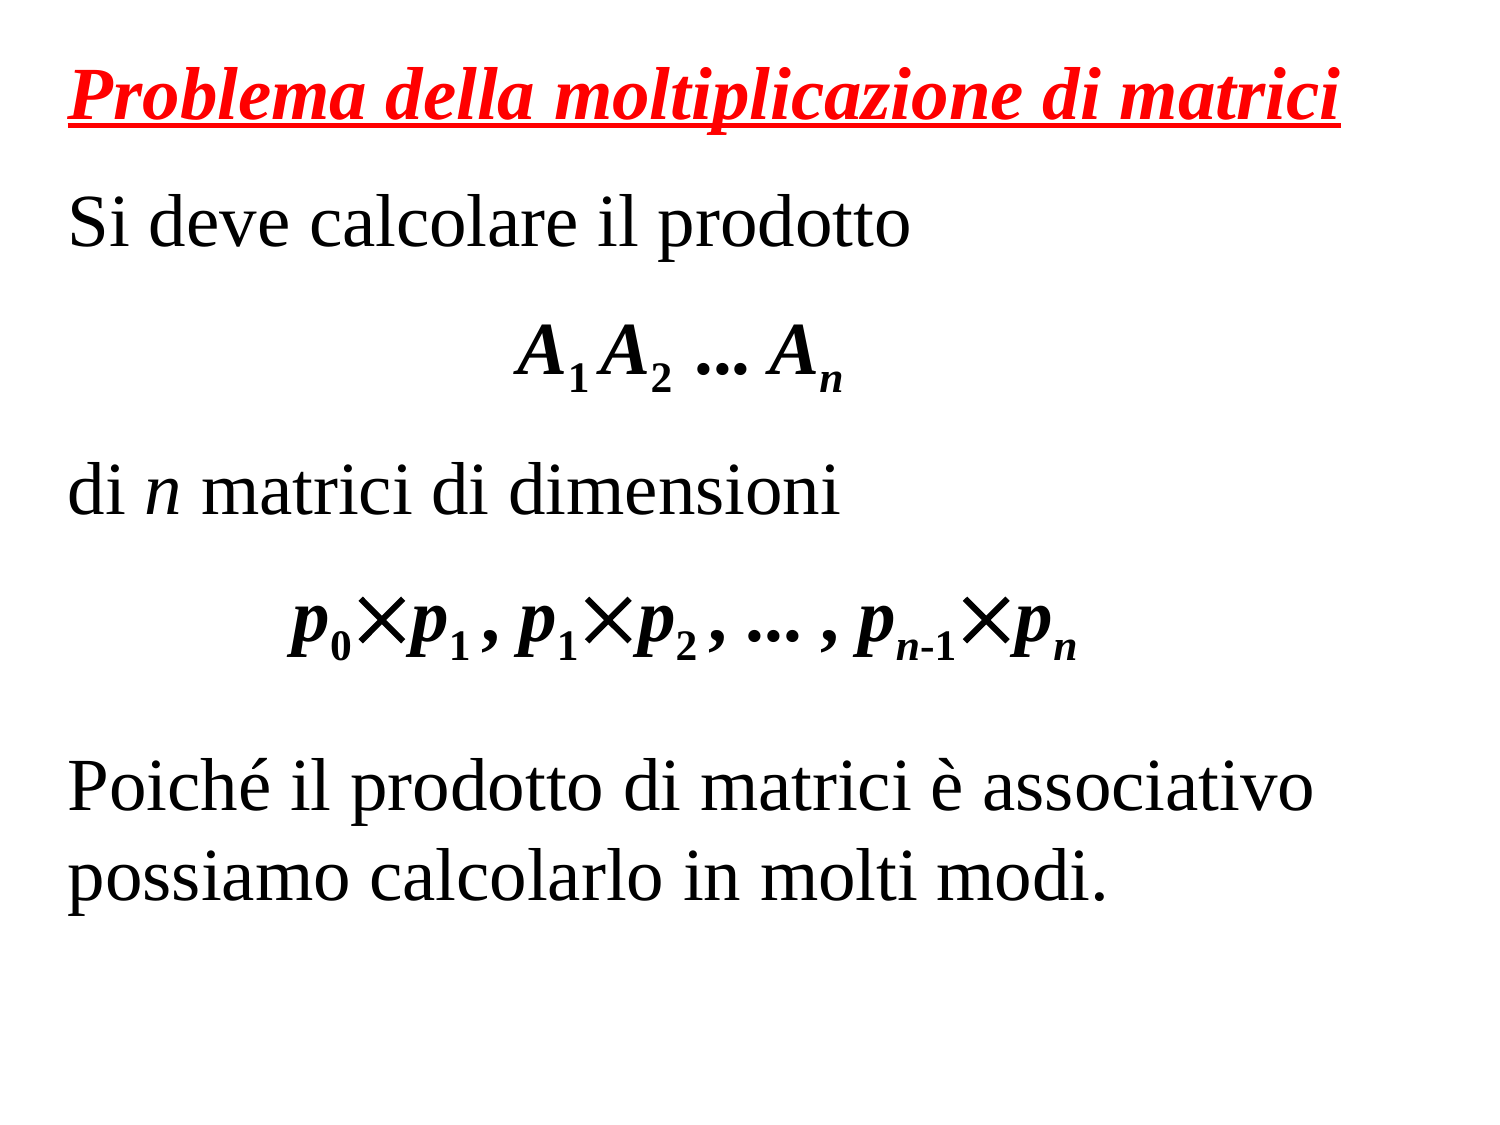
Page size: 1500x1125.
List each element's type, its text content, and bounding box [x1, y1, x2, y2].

text_box Poiché il prodotto di matrici è associativo possiamo calcolarlo in molti modi. [53, 727, 1459, 923]
text_box Problema della moltiplicazione di matrici Si deve calcolare il prodotto A1 A2 ... An di n matrici di dimensioni p0p1 , p1p2 , ... , pn-1pn [53, 36, 1453, 677]
